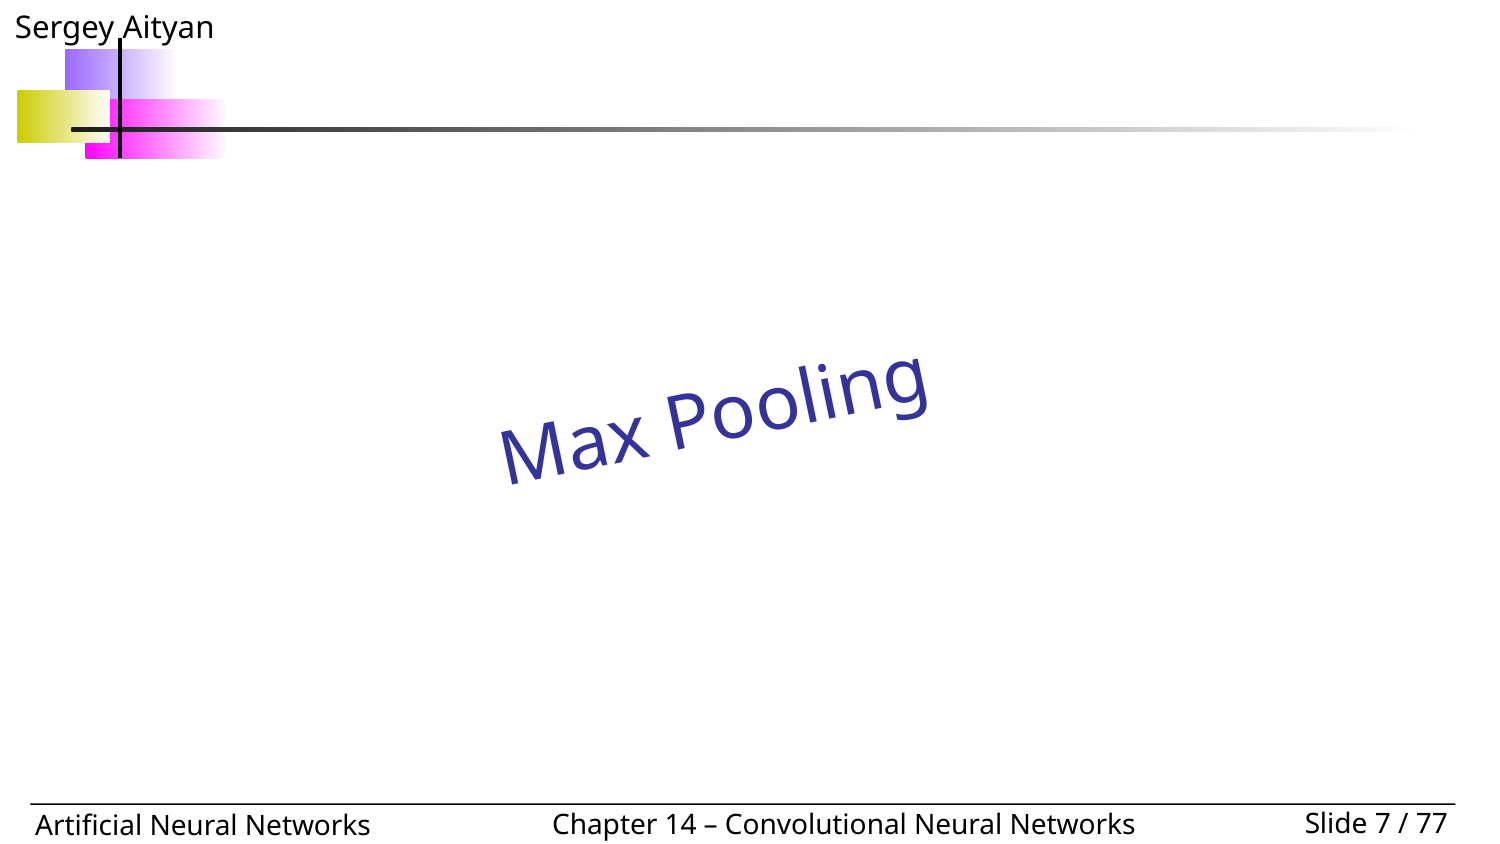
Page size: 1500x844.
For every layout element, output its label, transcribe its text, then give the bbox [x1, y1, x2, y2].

text_box Max Pooling [474, 258, 1214, 512]
